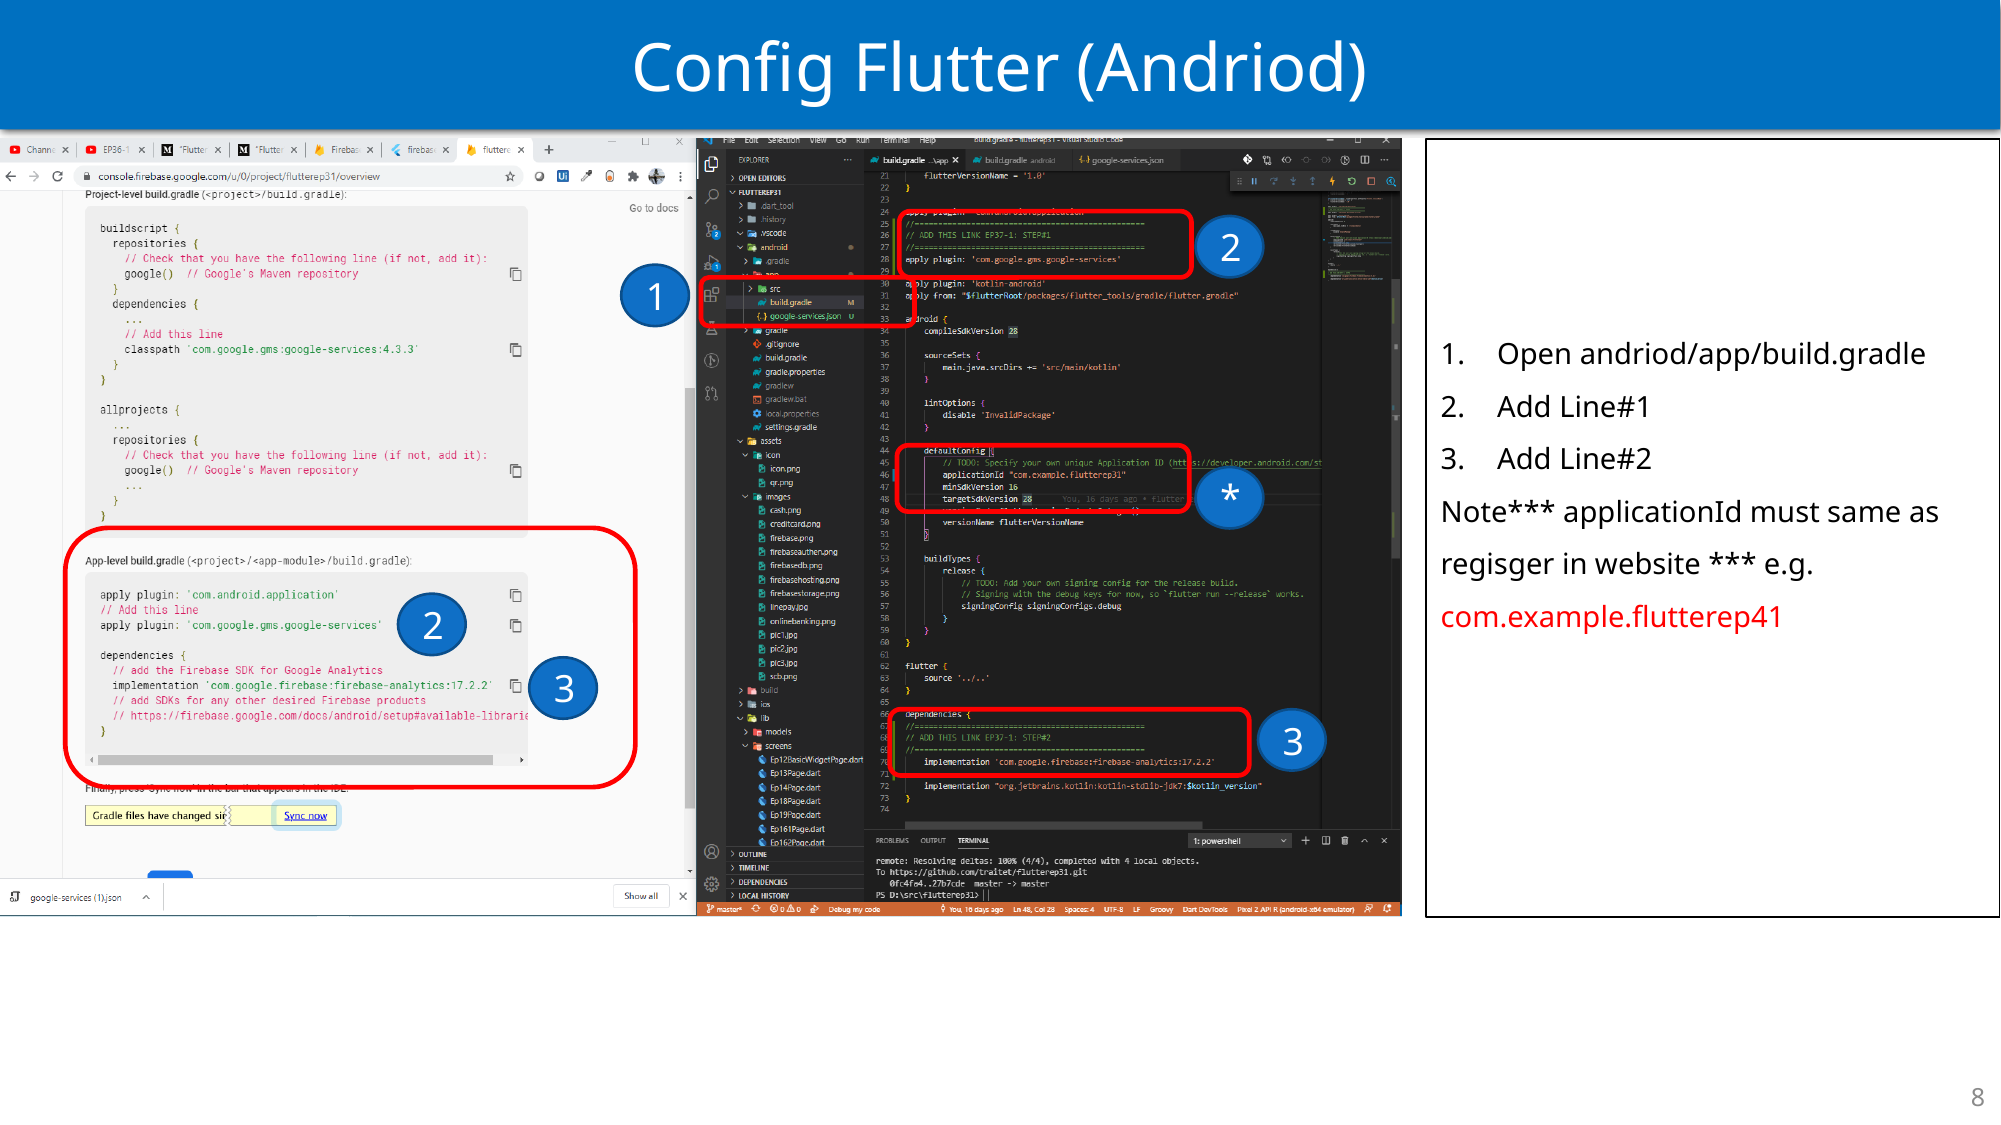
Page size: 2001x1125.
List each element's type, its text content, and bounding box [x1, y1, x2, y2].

text_box Open andriod/app/build.gradle Add Line#1 Add Line#2 Note*** applicationId must same as regisger in website *** e.g. com.example.flutterep41 [1425, 138, 2000, 918]
picture [0, 138, 1403, 918]
slide_number 8 [1850, 1072, 2000, 1125]
text_box Config Flutter (Andriod) [0, 0, 2000, 131]
